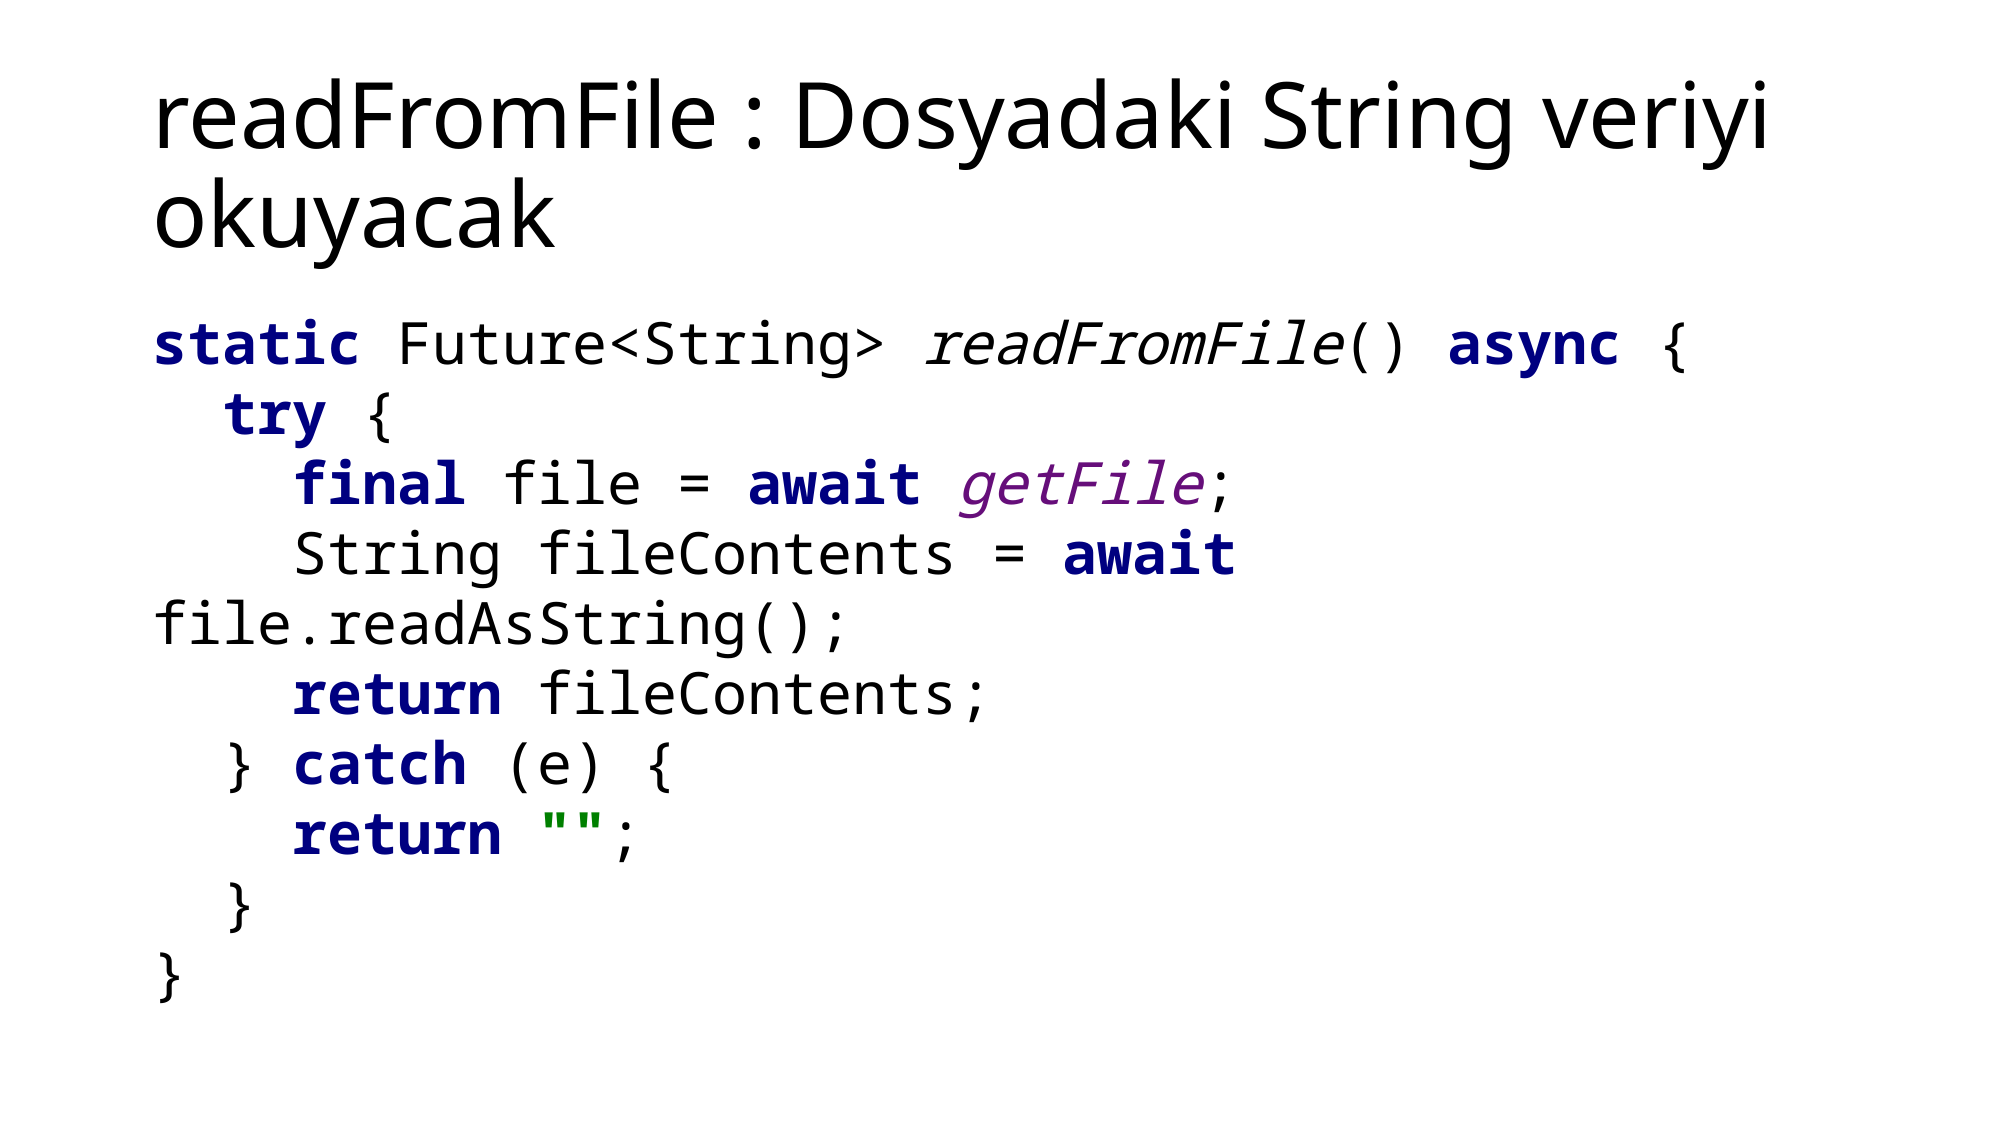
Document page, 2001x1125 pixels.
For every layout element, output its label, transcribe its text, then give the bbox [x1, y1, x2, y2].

title readFromFile : Dosyadaki String veriyi okuyacak [137, 59, 1863, 278]
list static Future<String> readFromFile() async { try { final file = await getFile; String fileContents = await file.readAsString(); return fileContents; } catch (e) { return ""; } } [137, 298, 1850, 1014]
